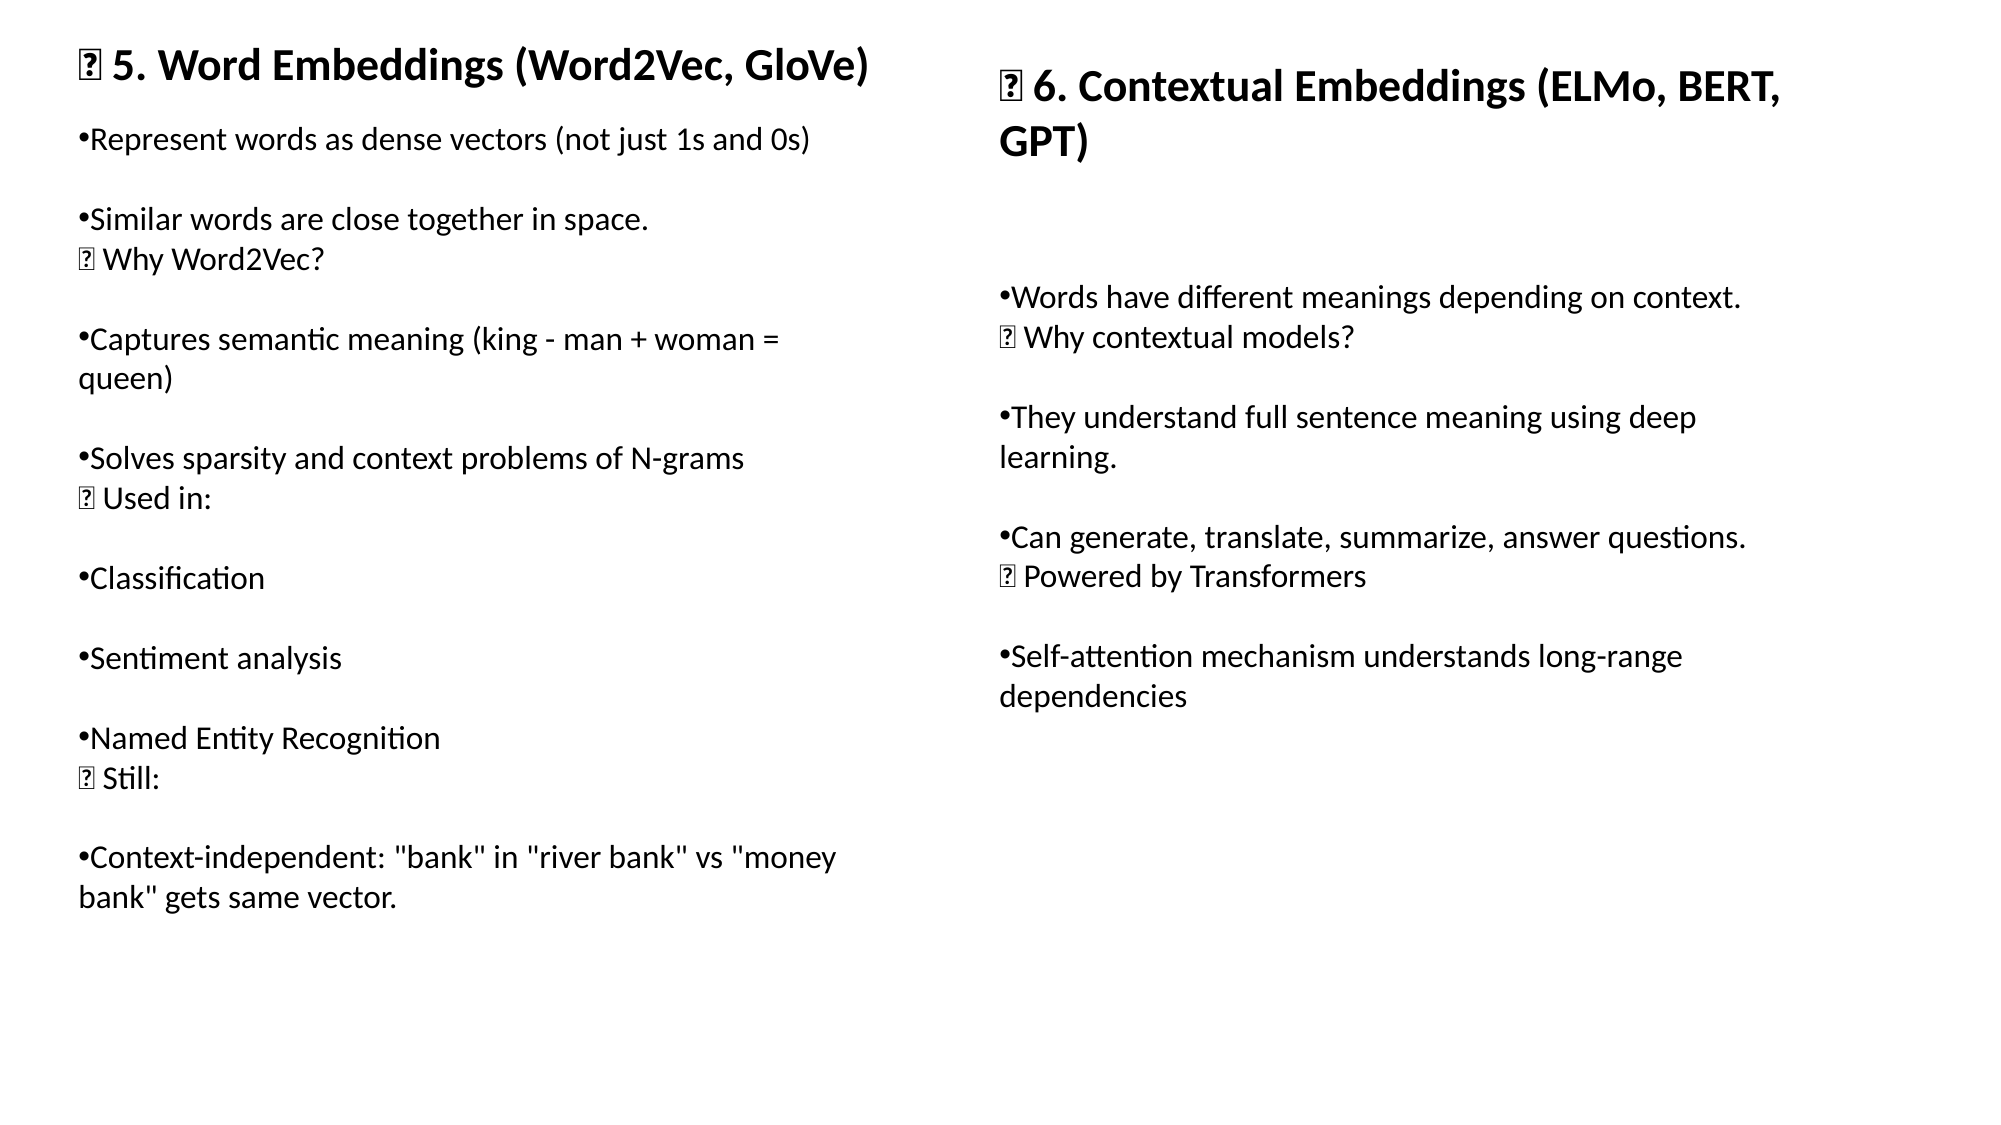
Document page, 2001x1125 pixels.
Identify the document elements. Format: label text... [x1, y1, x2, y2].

text_box ✅ 6. Contextual Embeddings (ELMo, BERT, GPT) Words have different meanings depending on context. 📌 Why contextual models? They understand full sentence meaning using deep learning. Can generate, translate, summarize, answer questions. ✅ Powered by Transformers Self-attention mechanism understands long-range dependencies [984, 47, 1818, 722]
text_box ✅ 5. Word Embeddings (Word2Vec, GloVe) Represent words as dense vectors (not just 1s and 0s) Similar words are close together in space. 📌 Why Word2Vec? Captures semantic meaning (king - man + woman = queen) Solves sparsity and context problems of N-grams ✅ Used in: Classification Sentiment analysis Named Entity Recognition ❌ Still: Context-independent: "bank" in "river bank" vs "money bank" gets same vector. [63, 27, 897, 923]
